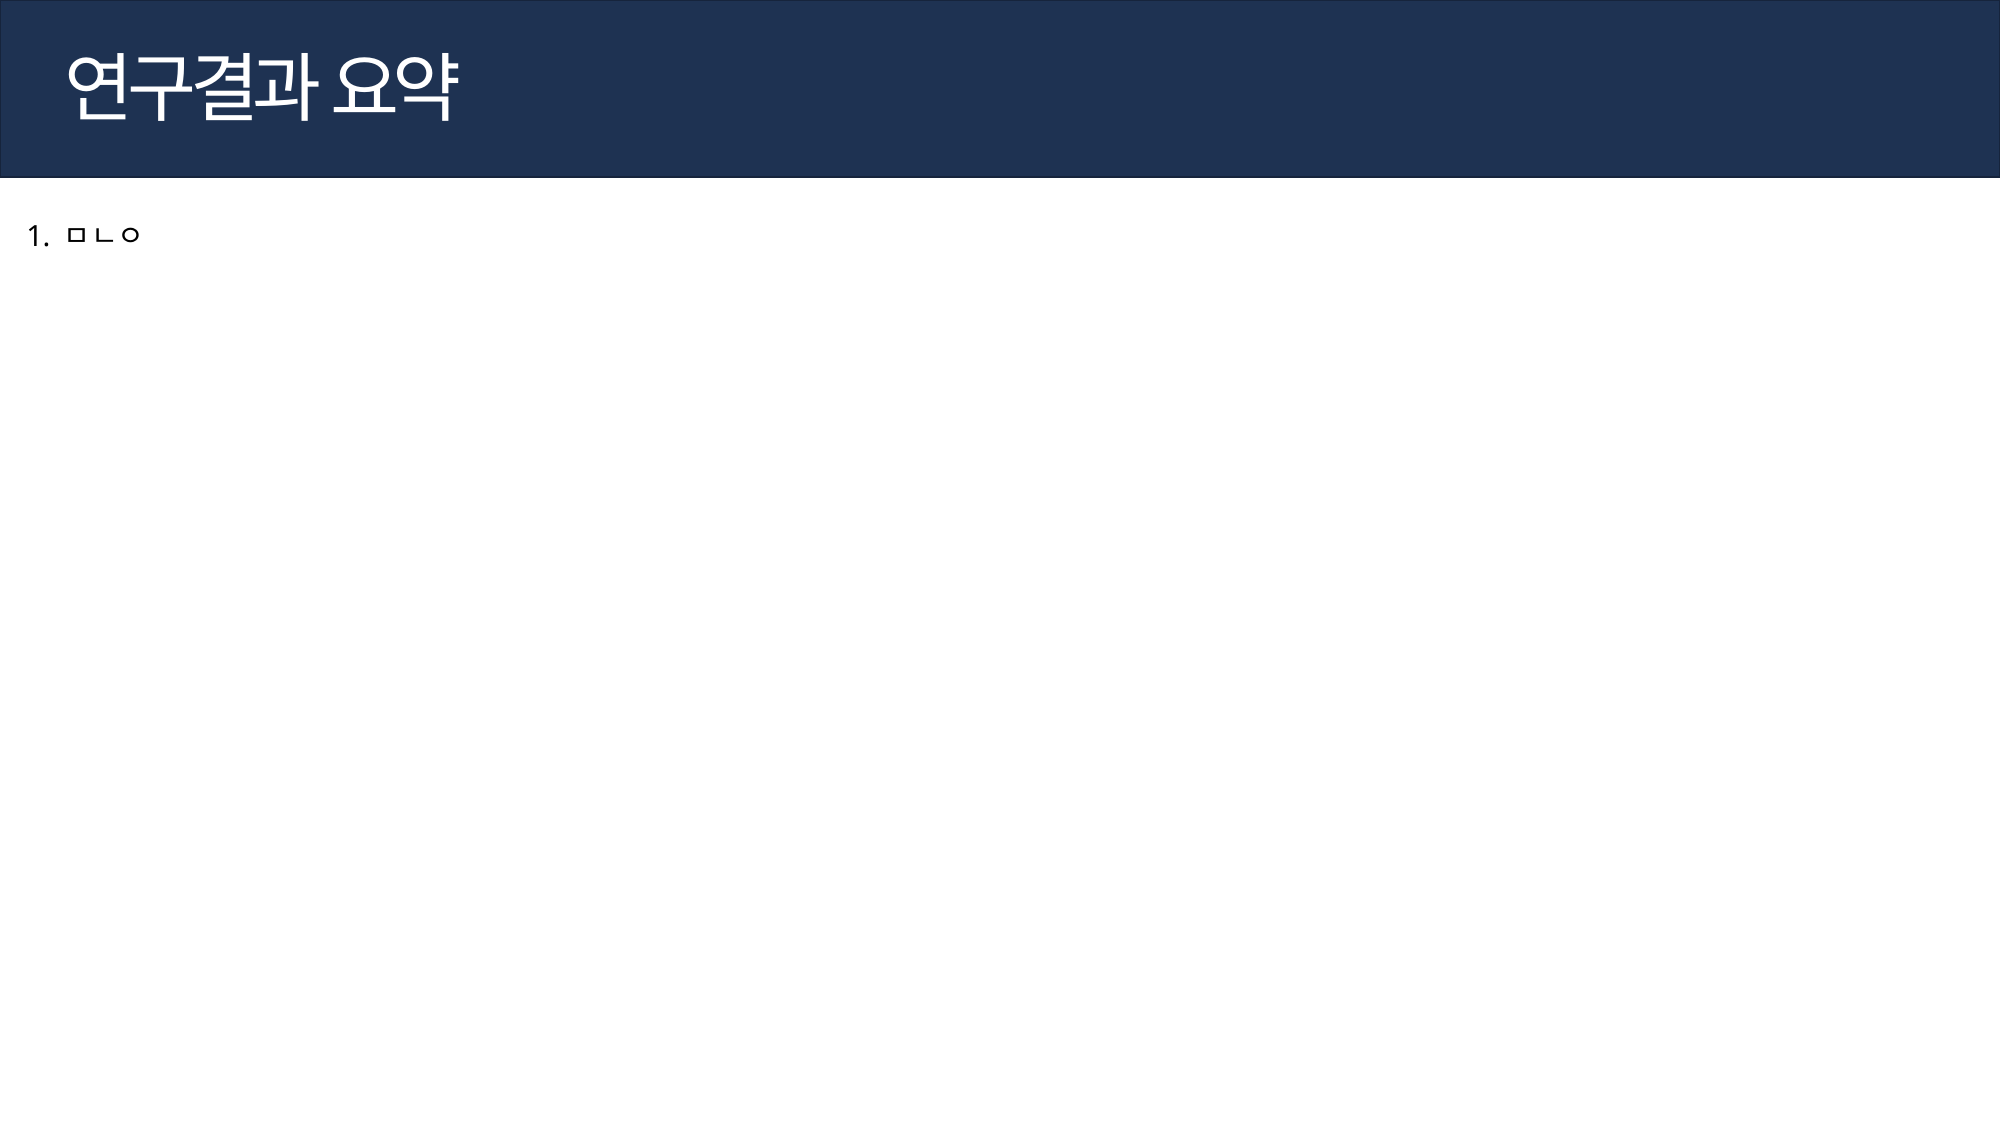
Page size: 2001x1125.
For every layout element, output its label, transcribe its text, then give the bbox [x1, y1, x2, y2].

text_box 연구결과 요약 [49, 33, 477, 138]
text_box [0, 0, 2000, 178]
text_box ㅁㄴㅇ [11, 209, 1741, 260]
